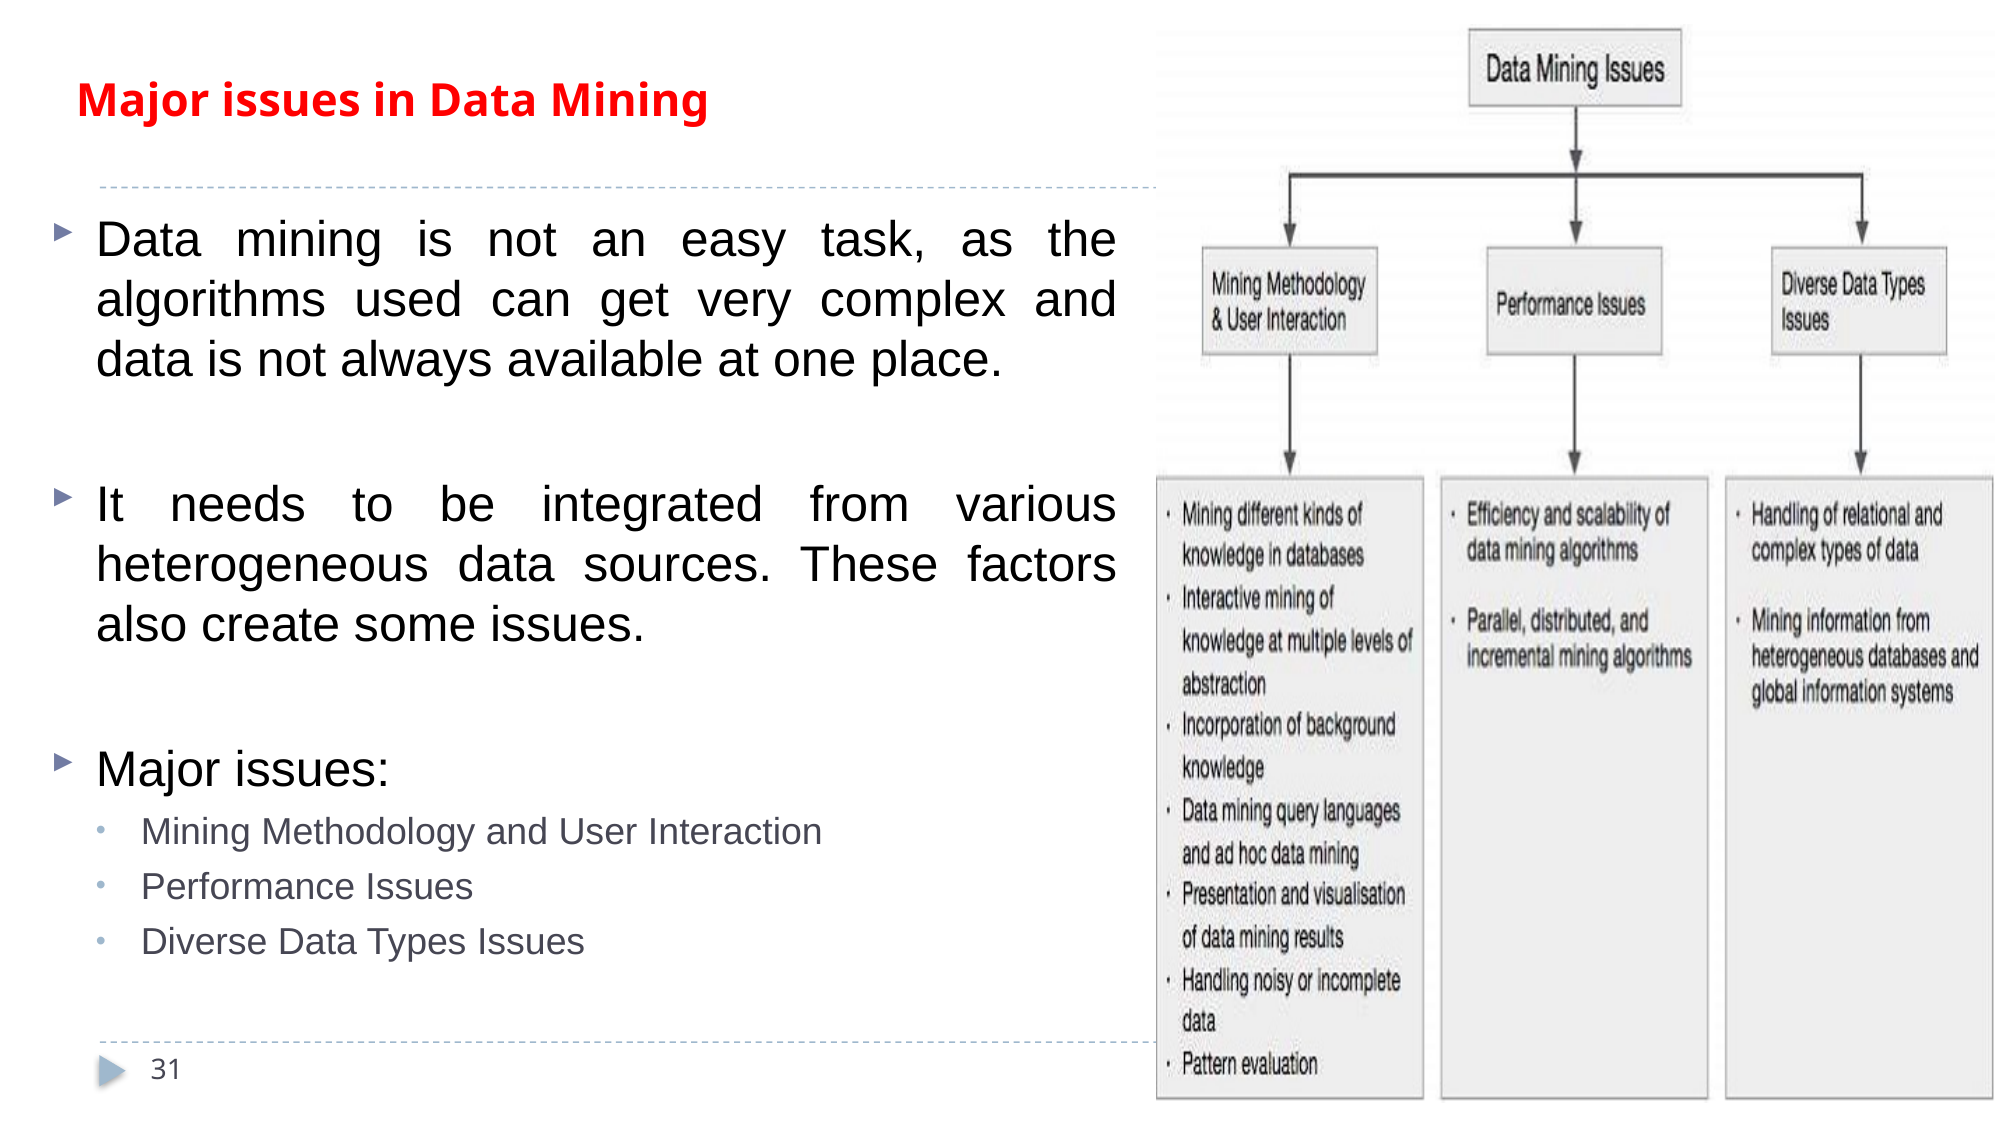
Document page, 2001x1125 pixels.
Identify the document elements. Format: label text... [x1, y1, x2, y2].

list Data mining is not an easy task, as the algorithms used can get very complex and data is not always available at one place. It needs to be integrated from various heterogeneous data sources. These factors also create some issues. Major issues: Mining Methodology and User Interaction Performance Issues Diverse Data Types Issues [34, 198, 1135, 1112]
title Major issues in Data Mining [59, 62, 1150, 134]
picture [1156, 24, 1995, 1103]
